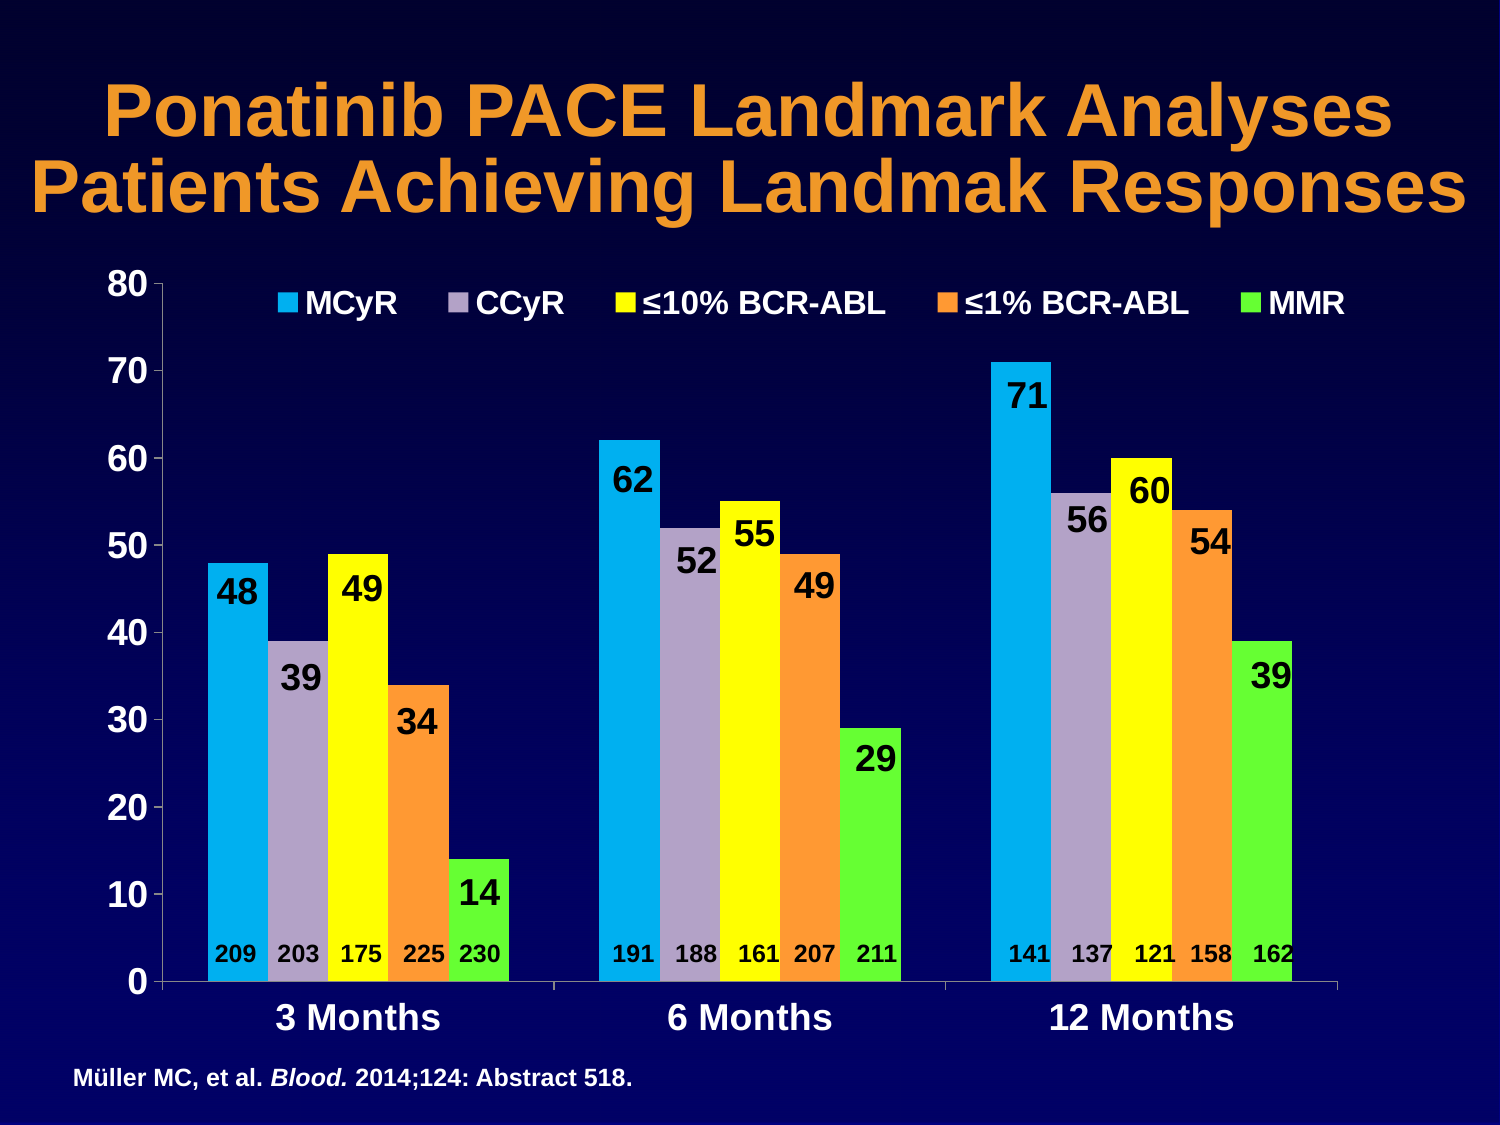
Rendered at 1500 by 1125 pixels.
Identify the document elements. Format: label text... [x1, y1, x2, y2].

chart [74, 245, 1500, 1055]
text_box Ponatinib PACE Landmark Analyses Patients Achieving Landmak Responses [0, 67, 1500, 236]
text_box Müller MC, et al. Blood. 2014;124: Abstract 518. [58, 1054, 921, 1100]
